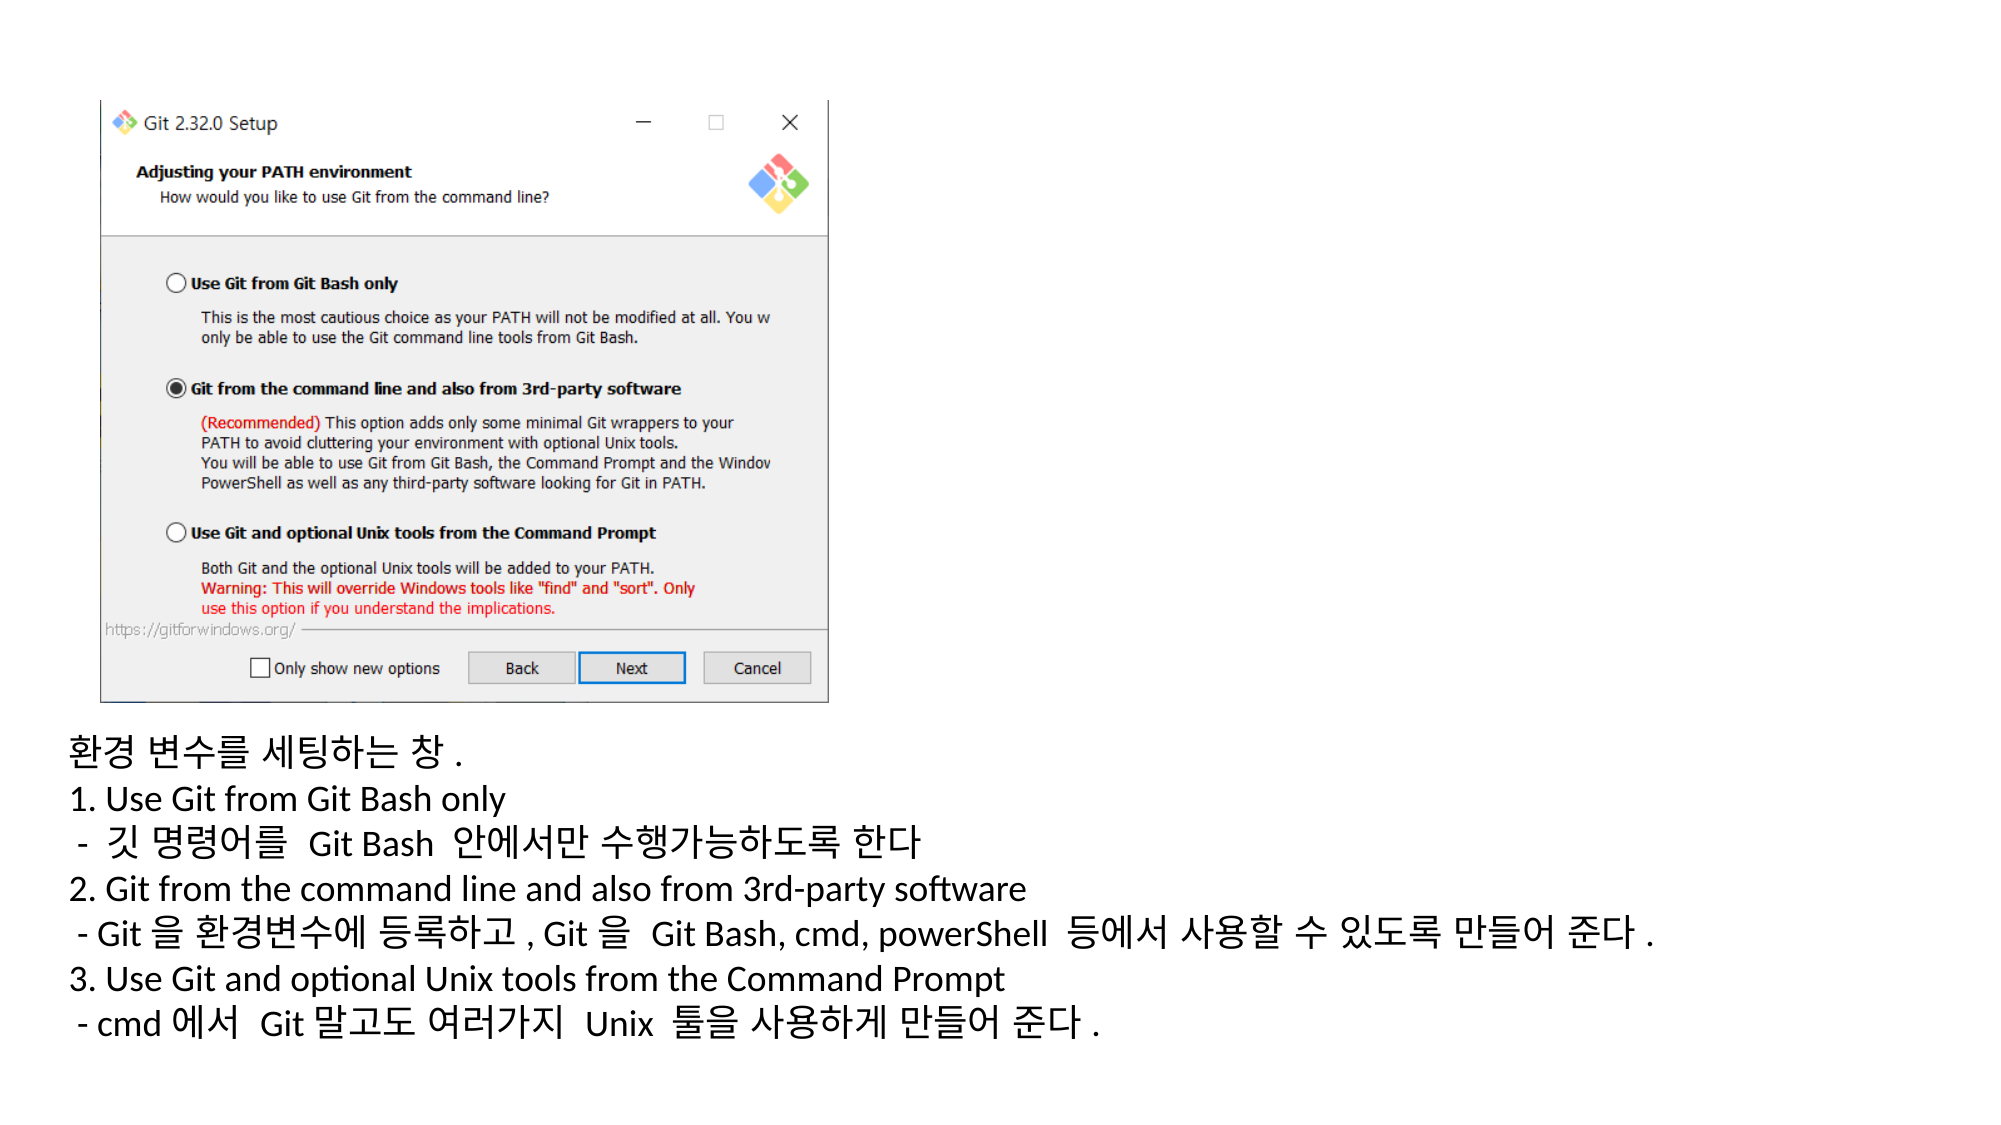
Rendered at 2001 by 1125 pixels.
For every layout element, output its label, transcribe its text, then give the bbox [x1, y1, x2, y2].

text_box 환경 변수를 세팅하는 창. 1. Use Git from Git Bash only - 깃 명령어를 Git Bash 안에서만 수행가능하도록 한다 2. Git from the command line and also from 3rd-party software - Git을 환경변수에 등록하고, Git을 Git Bash, cmd, powerShell 등에서 사용할 수 있도록 만들어 준다. 3. Use Git and optional Unix tools from the Command Prompt - cmd에서 Git말고도 여러가지 Unix 툴을 사용하게 만들어 준다. [52, 701, 1850, 1073]
picture [100, 100, 829, 703]
